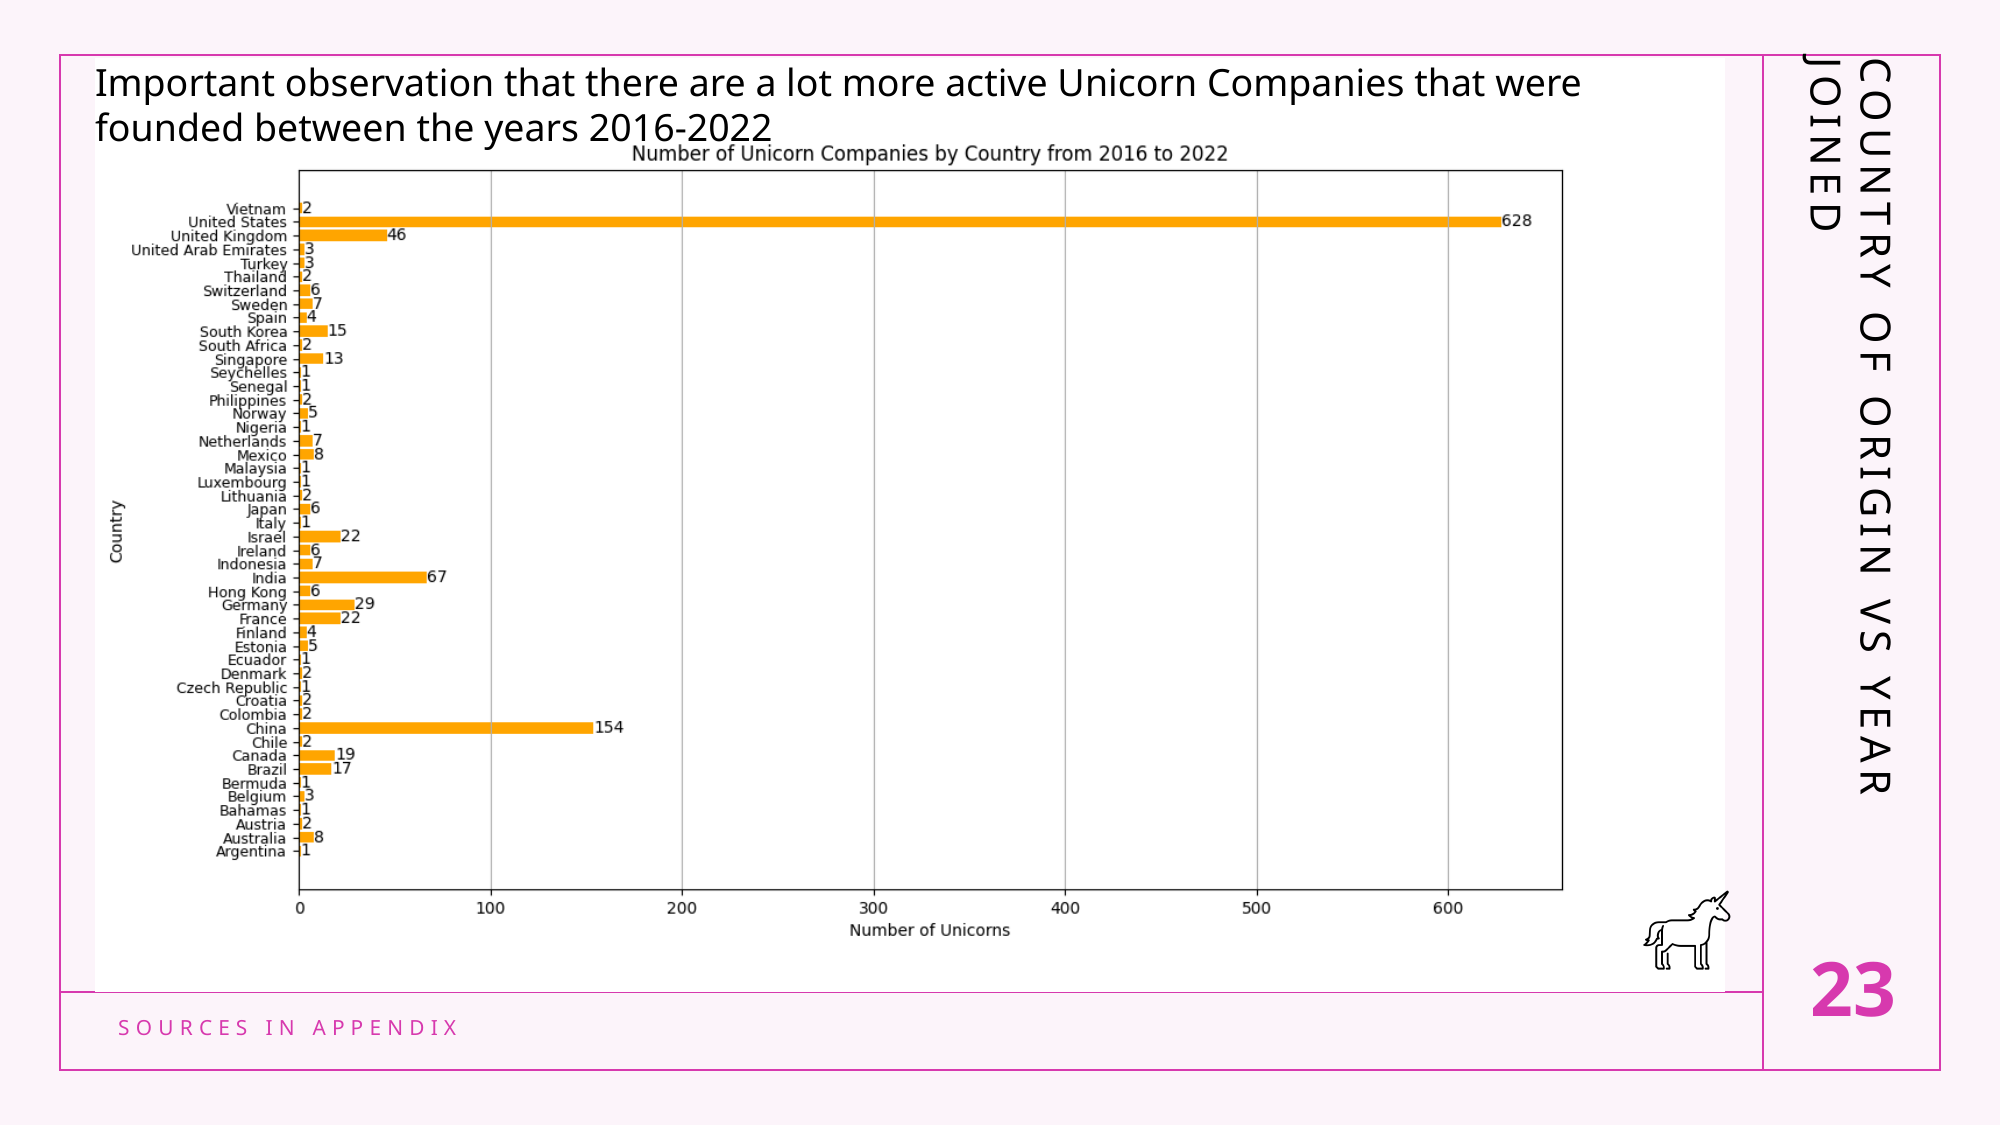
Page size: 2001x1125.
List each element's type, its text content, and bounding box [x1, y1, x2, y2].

slide_number 23 [1775, 930, 1932, 1055]
footer Country of Origin vs Year Joined [1822, 42, 1883, 930]
text_box Important observation that there are a lot more active Unicorn Companies that were founded between the years 2016-2022 [80, 52, 1714, 157]
slide_number Sources in appendix [103, 1007, 621, 1055]
picture [94, 58, 1733, 992]
